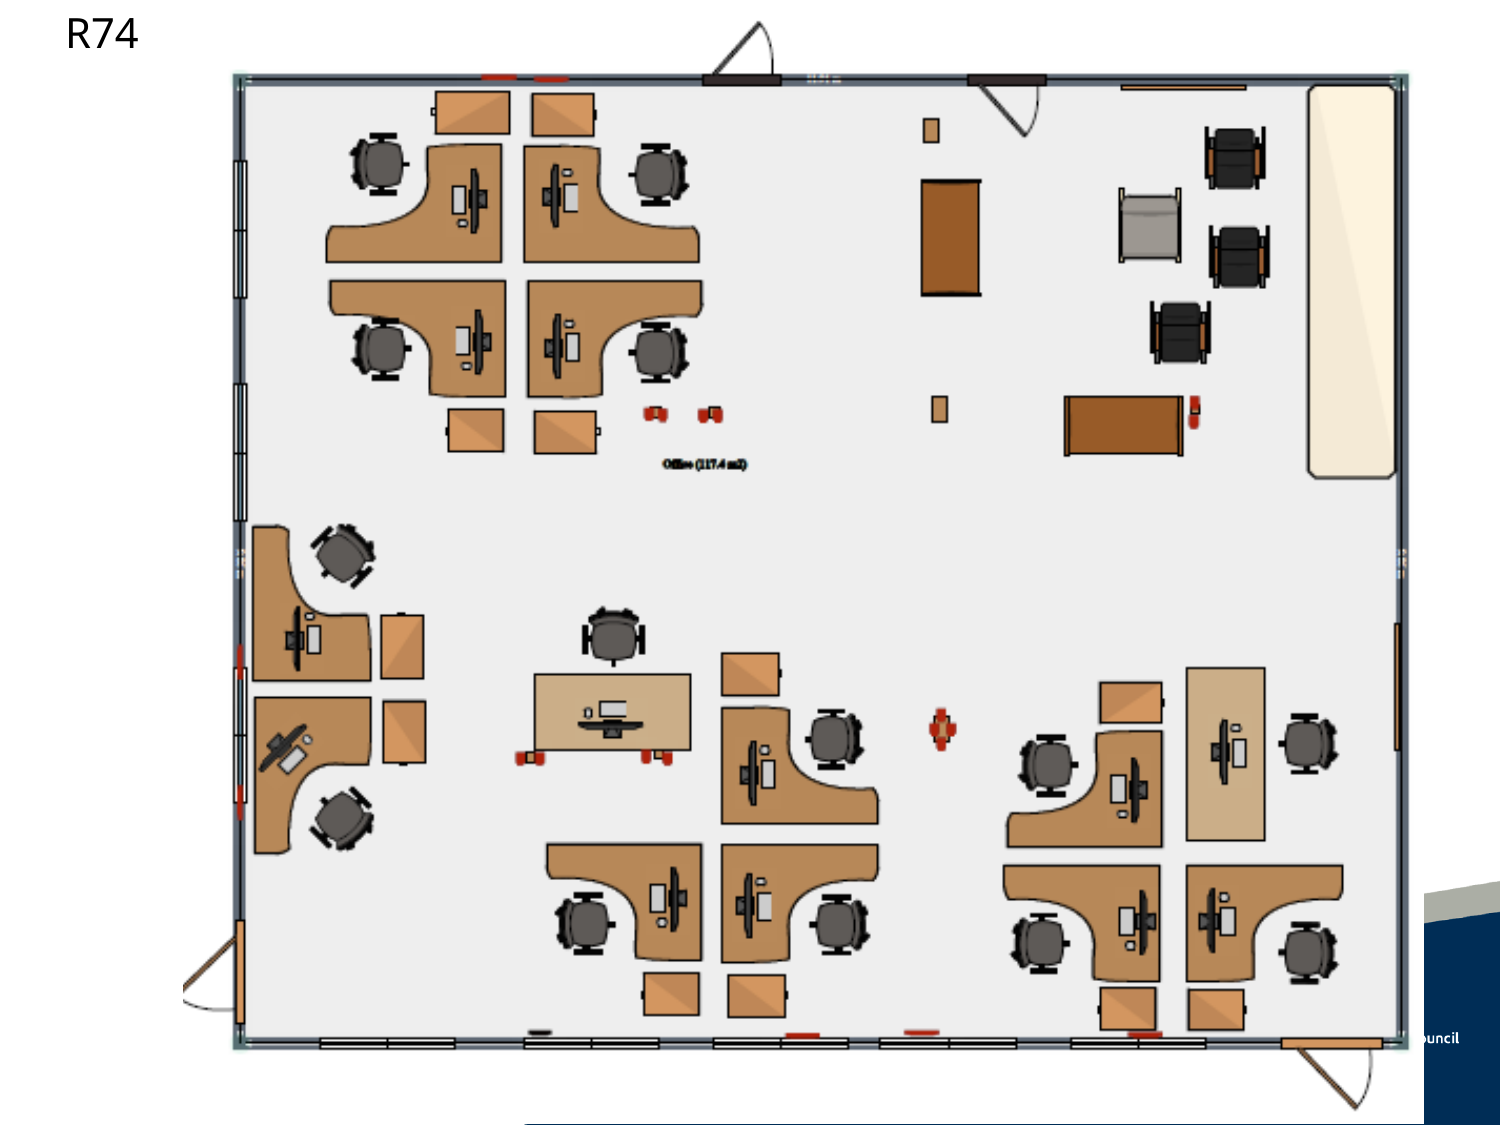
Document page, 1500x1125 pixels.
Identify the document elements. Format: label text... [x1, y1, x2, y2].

title R74 [0, 0, 777, 126]
picture [0, 4, 1500, 1125]
